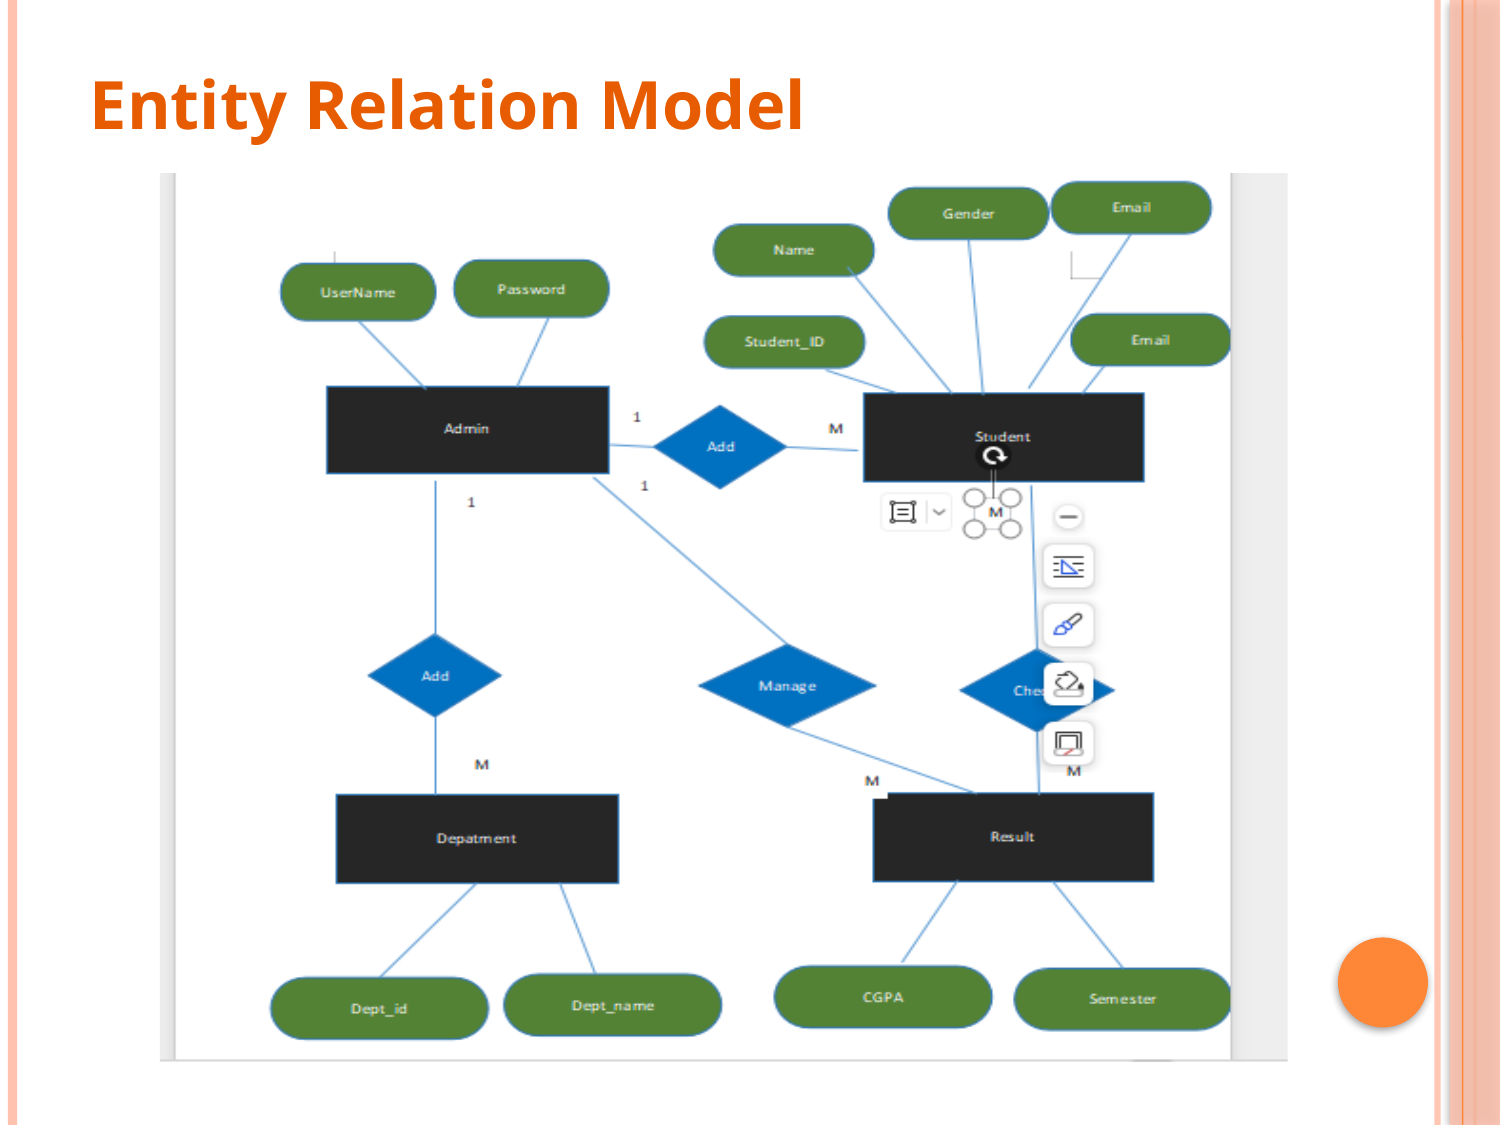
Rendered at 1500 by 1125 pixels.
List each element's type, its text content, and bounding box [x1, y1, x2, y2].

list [159, 172, 1288, 1063]
title Entity Relation Model [75, 45, 1300, 150]
